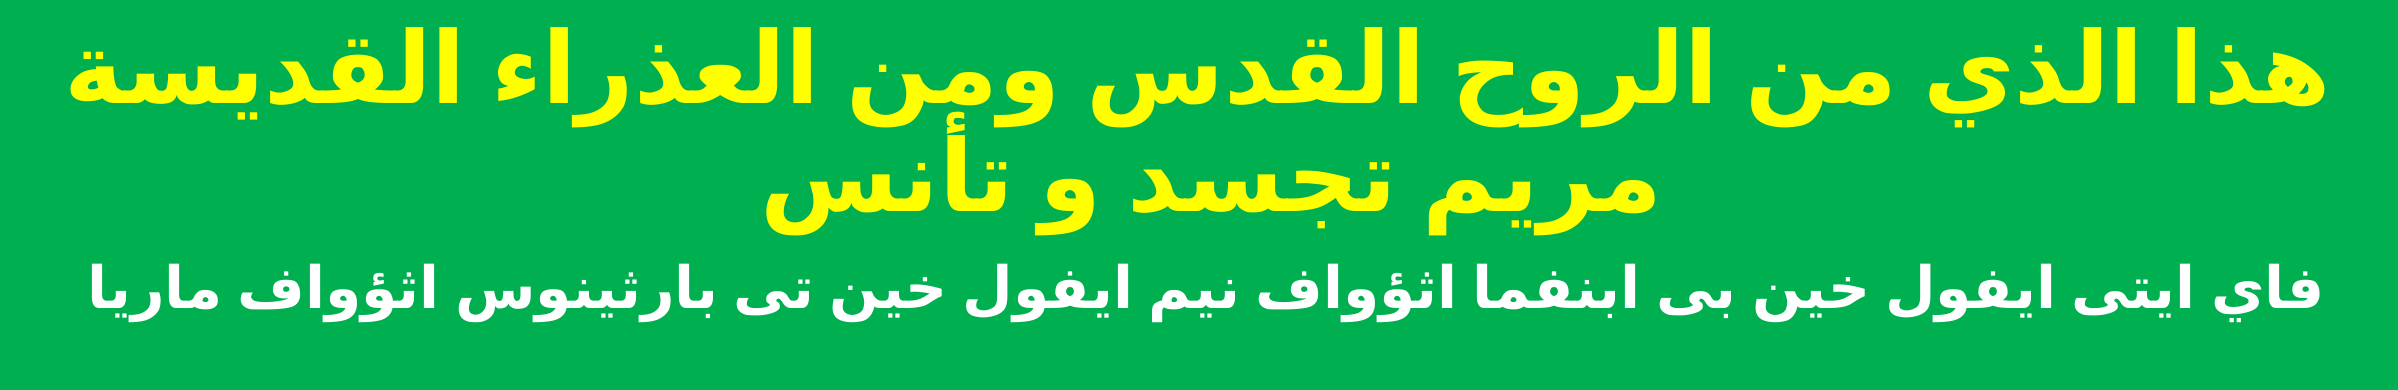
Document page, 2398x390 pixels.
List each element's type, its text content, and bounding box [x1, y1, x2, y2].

list فاي ايتى ايفول خين بى ابنفما اثؤواف نيم ايفول خين تى بارثينوس اثؤواف ماريا [0, 250, 2398, 390]
list هذا الذي من الروح القدس ومن العذراء القديسة مريم تجسد و تأنس [0, 0, 2398, 250]
